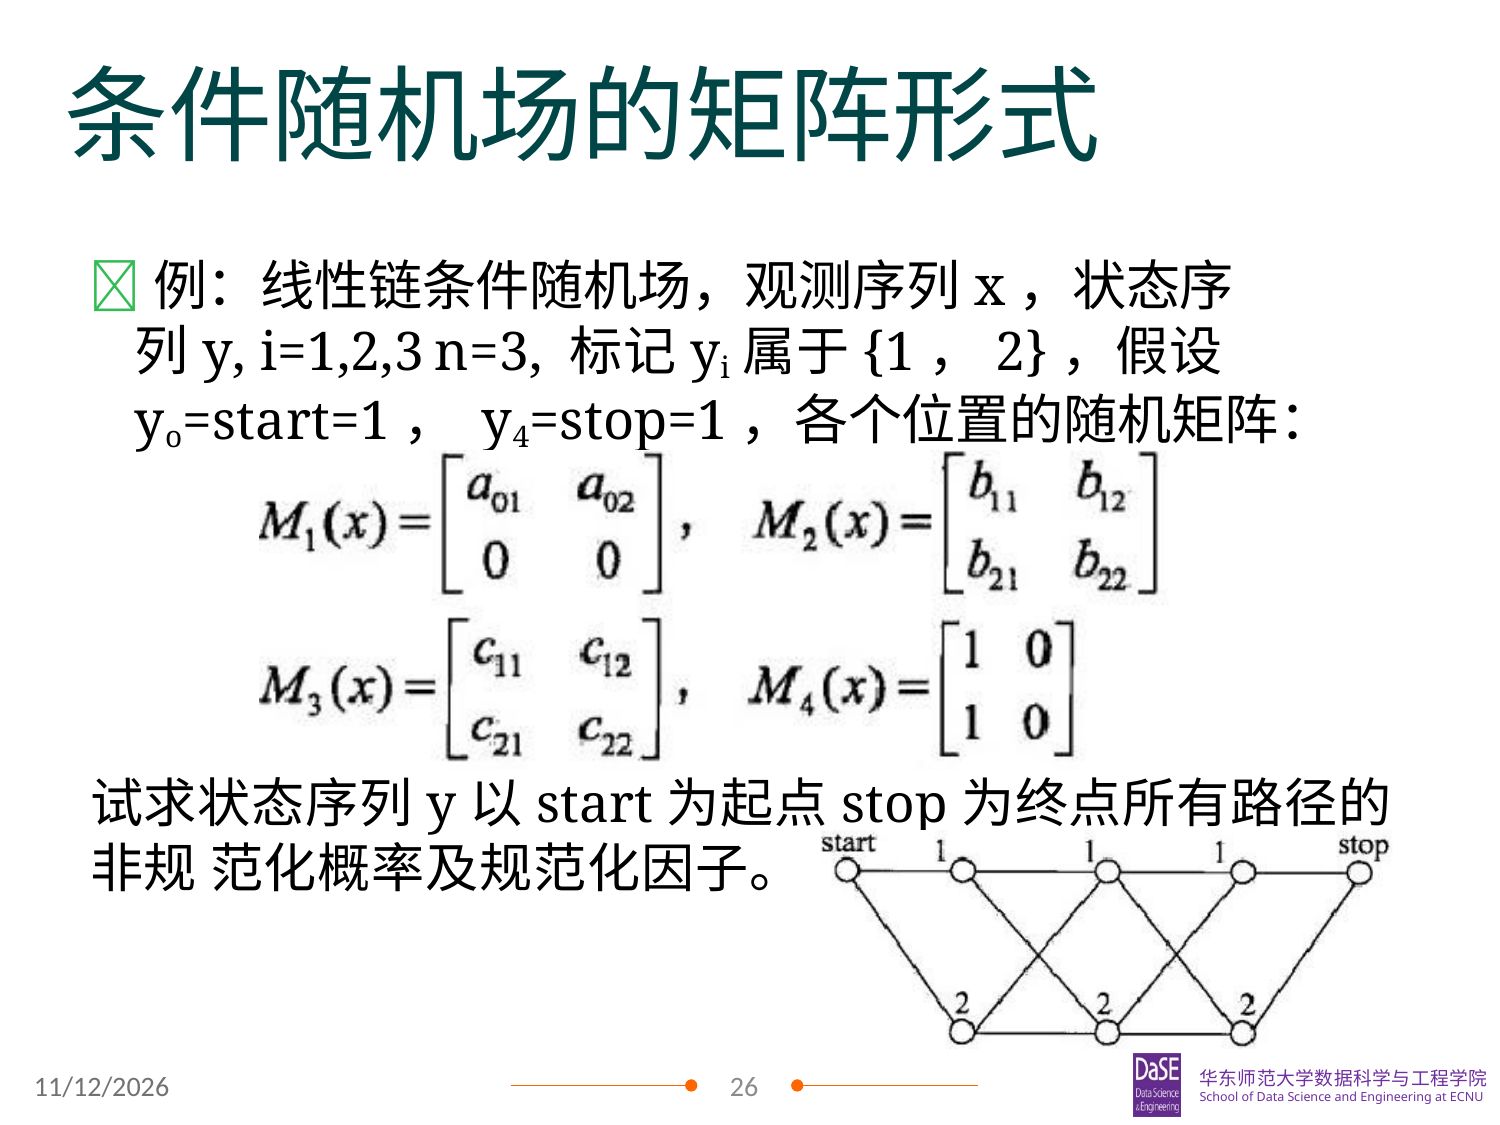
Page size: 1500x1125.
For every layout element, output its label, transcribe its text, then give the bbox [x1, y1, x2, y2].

text_box 例：线性链条件随机场，观测序列x，状态序列y, i=1,2,3 n=3, 标记yi属于{1，2}，假设 yo=start=1， y4=stop=1，各个位置的随机矩阵： [87, 250, 1288, 454]
picture [1133, 1053, 1181, 1117]
text_box 试求状态序列y以start为起点stop为终点所有路径的非规 范化概率及规范化因子。 [87, 767, 1408, 898]
text_box [259, 450, 1169, 770]
text_box [820, 830, 1393, 1049]
text_box 条件随机场的矩阵形式 [62, 50, 1109, 175]
